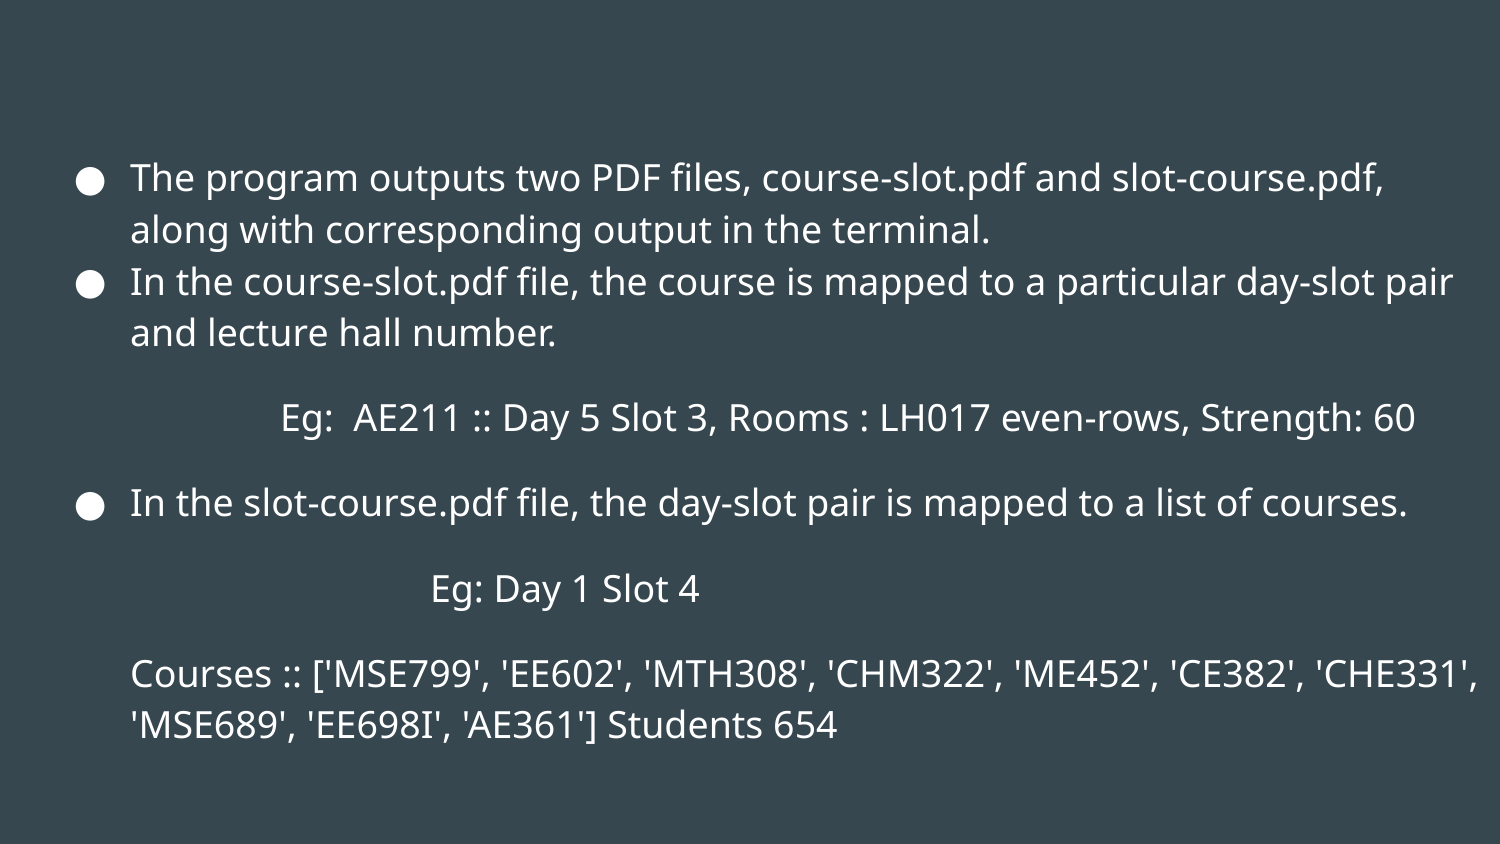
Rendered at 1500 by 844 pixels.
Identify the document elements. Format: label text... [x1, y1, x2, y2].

list The program outputs two PDF files, course-slot.pdf and slot-course.pdf, along with corresponding output in the terminal. In the course-slot.pdf file, the course is mapped to a particular day-slot pair and lecture hall number. Eg: AE211 :: Day 5 Slot 3, Rooms : LH017 even-rows, Strength: 60 In the slot-course.pdf file, the day-slot pair is mapped to a list of courses. Eg: Day 1 Slot 4 Courses :: ['MSE799', 'EE602', 'MTH308', 'CHM322', 'ME452', 'CE382', 'CHE331', 'MSE689', 'EE698I', 'AE361'] Students 654 [40, 132, 1500, 769]
